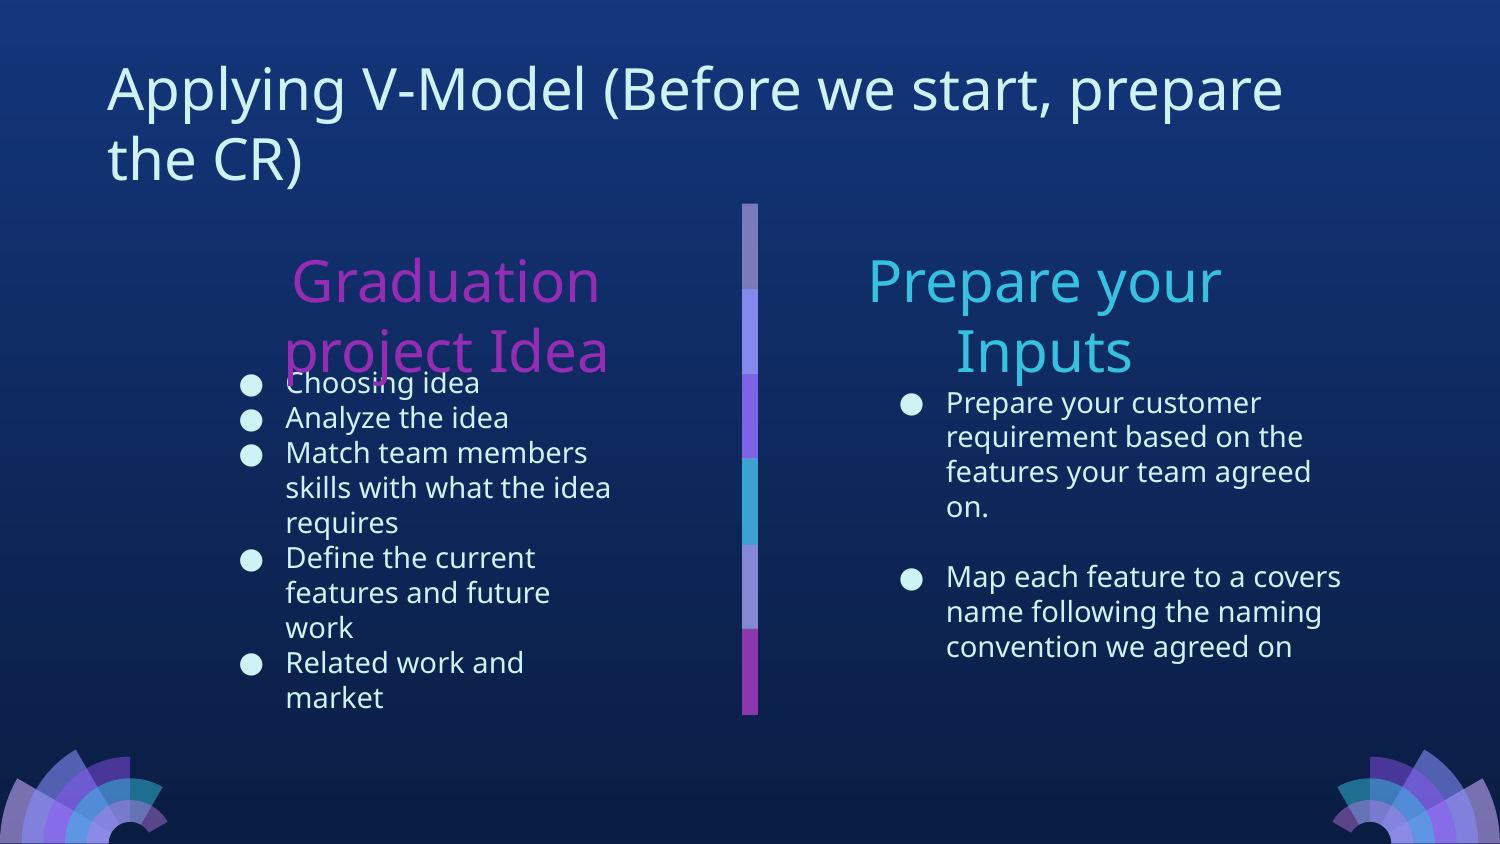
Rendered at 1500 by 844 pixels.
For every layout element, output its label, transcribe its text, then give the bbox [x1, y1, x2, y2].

title Prepare your Inputs [783, 228, 1307, 323]
title Graduation project Idea [178, 228, 716, 323]
list Choosing idea Analyze the idea Match team members skills with what the idea requires Define the current features and future work Related work and market [223, 349, 640, 652]
list Prepare your customer requirement based on the features your team agreed on. Map each feature to a covers name following the naming convention we agreed on [883, 368, 1377, 652]
text_box Applying V-Model (Before we start, prepare the CR) [92, 37, 1357, 132]
